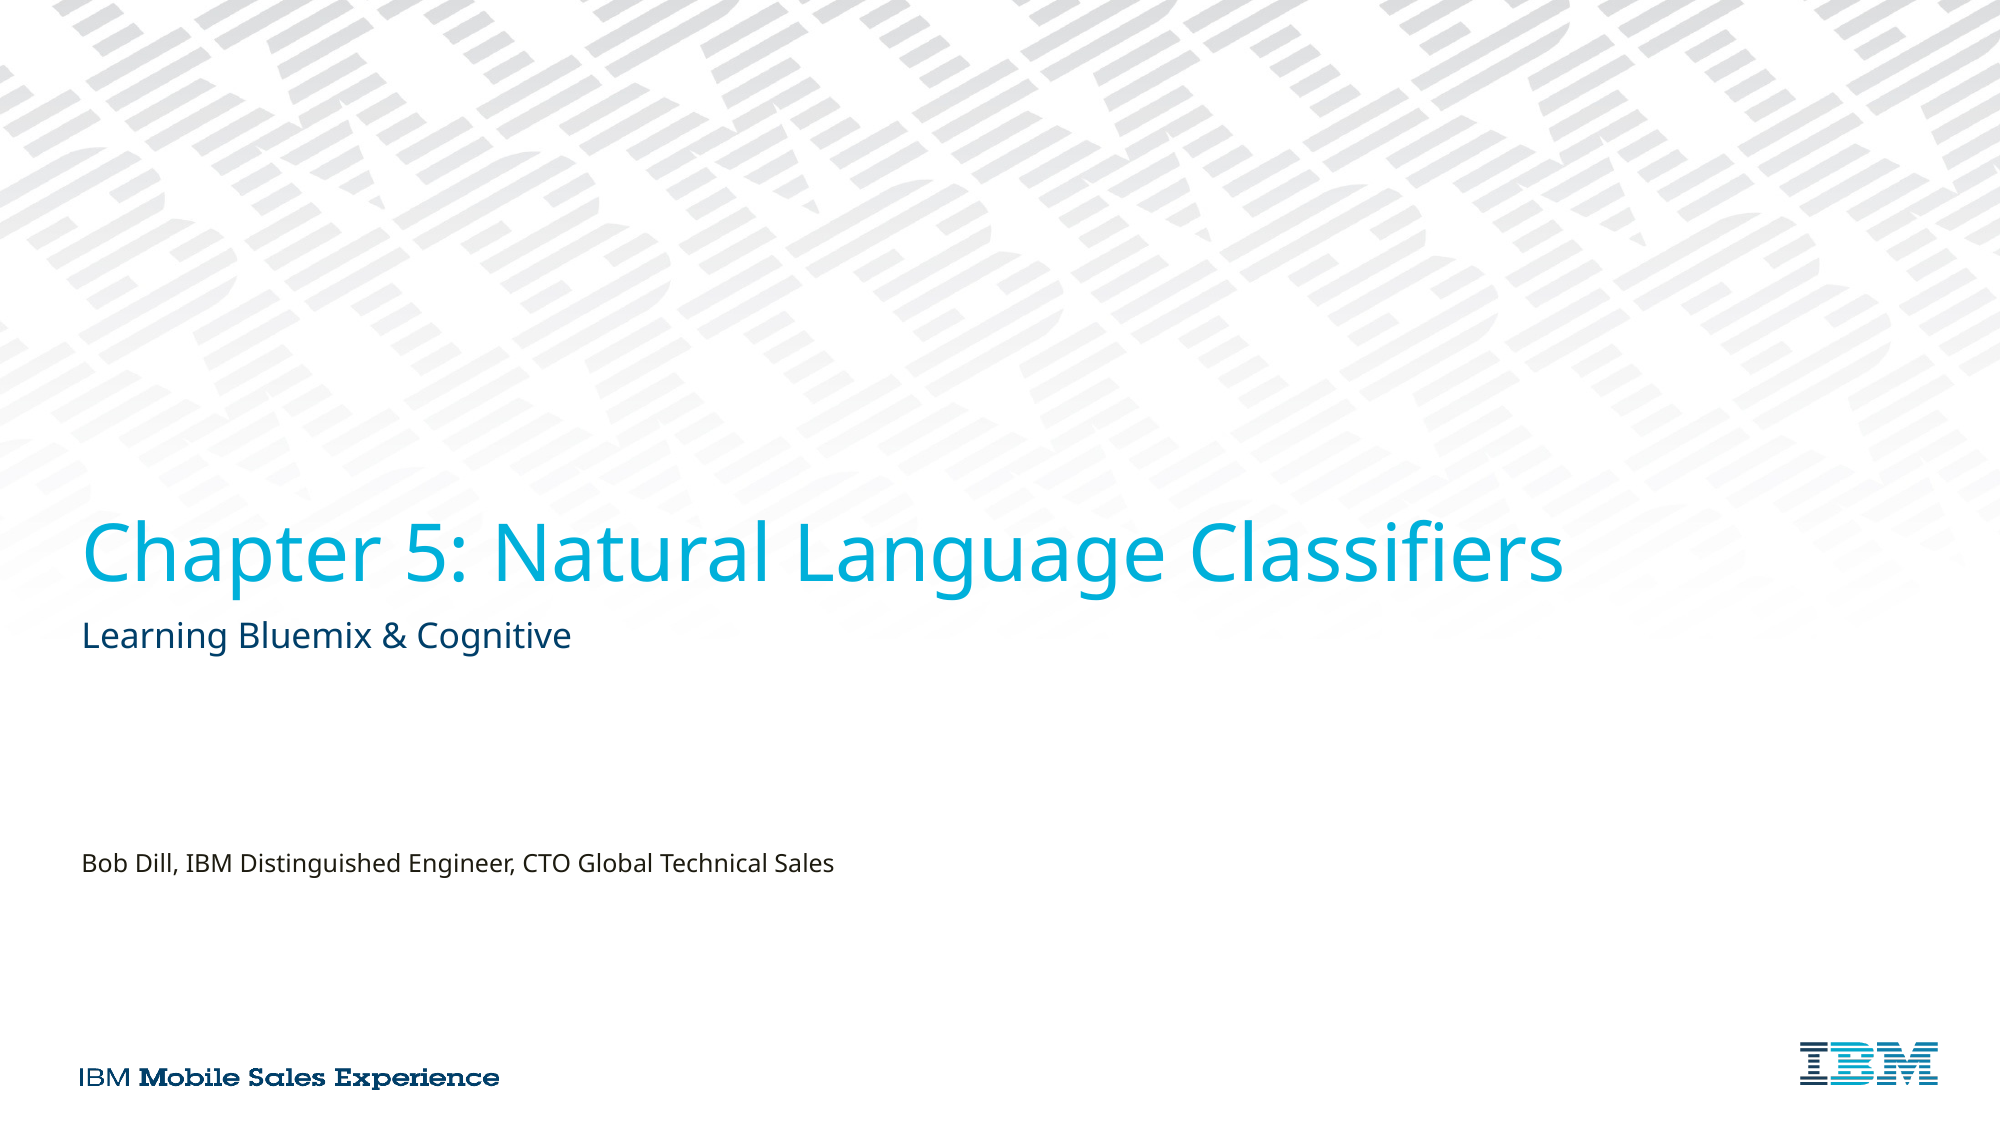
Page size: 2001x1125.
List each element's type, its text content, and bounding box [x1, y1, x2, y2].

title Chapter 5: Natural Language Classifiers [73, 492, 1935, 605]
picture [0, 0, 2000, 697]
picture [1800, 1042, 1938, 1085]
list Learning Bluemix & Cognitive [73, 606, 1935, 664]
list Bob Dill, IBM Distinguished Engineer, CTO Global Technical Sales [73, 839, 1935, 901]
picture [80, 1068, 499, 1090]
